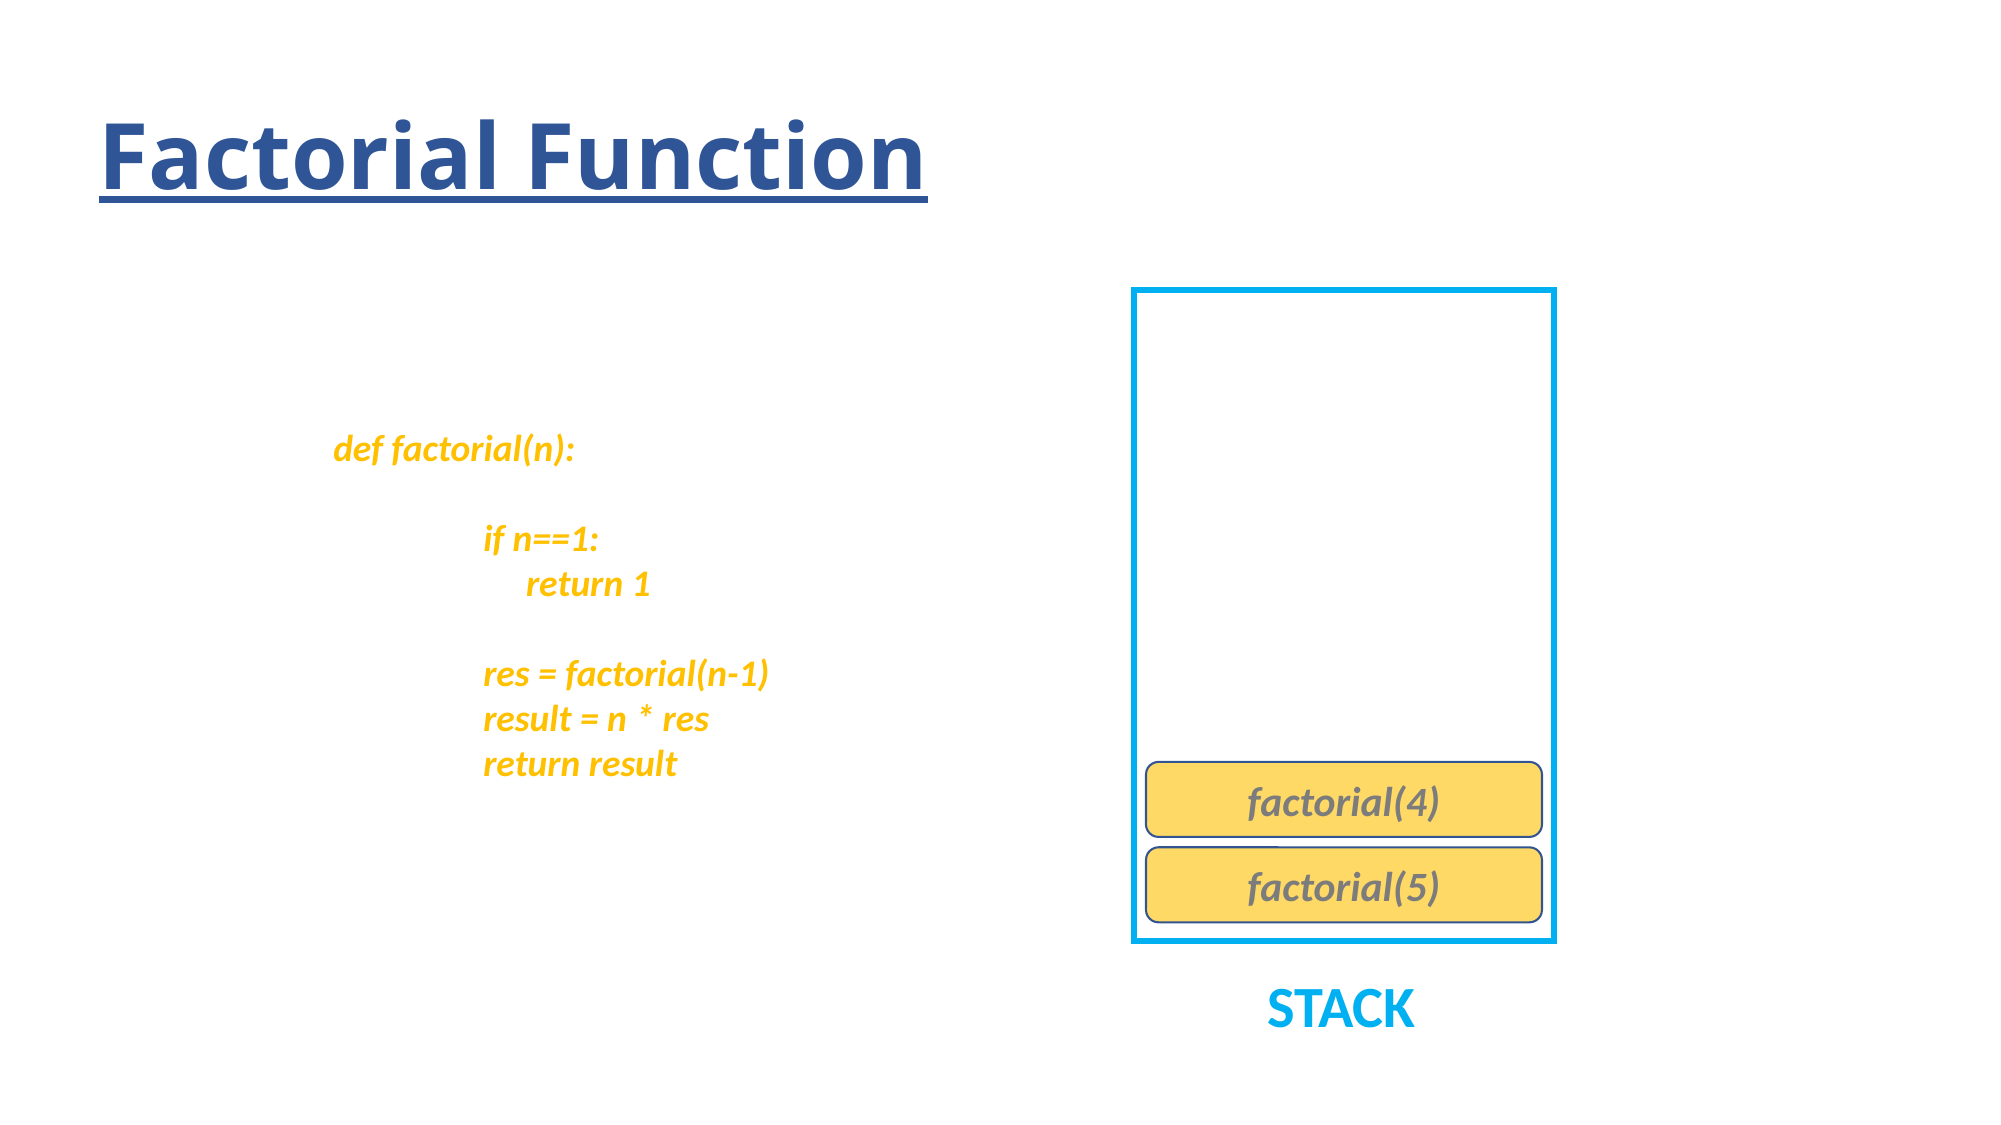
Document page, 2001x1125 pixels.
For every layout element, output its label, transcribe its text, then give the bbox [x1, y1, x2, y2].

text_box [1133, 289, 1555, 942]
text_box factorial(5) [1144, 846, 1544, 924]
title Factorial Function [83, 51, 1809, 269]
text_box def factorial(n): if n==1: return 1 res = factorial(n-1) result = n * res return result [318, 416, 785, 792]
text_box STACK [1252, 961, 1436, 1047]
text_box factorial(4) [1144, 760, 1544, 838]
